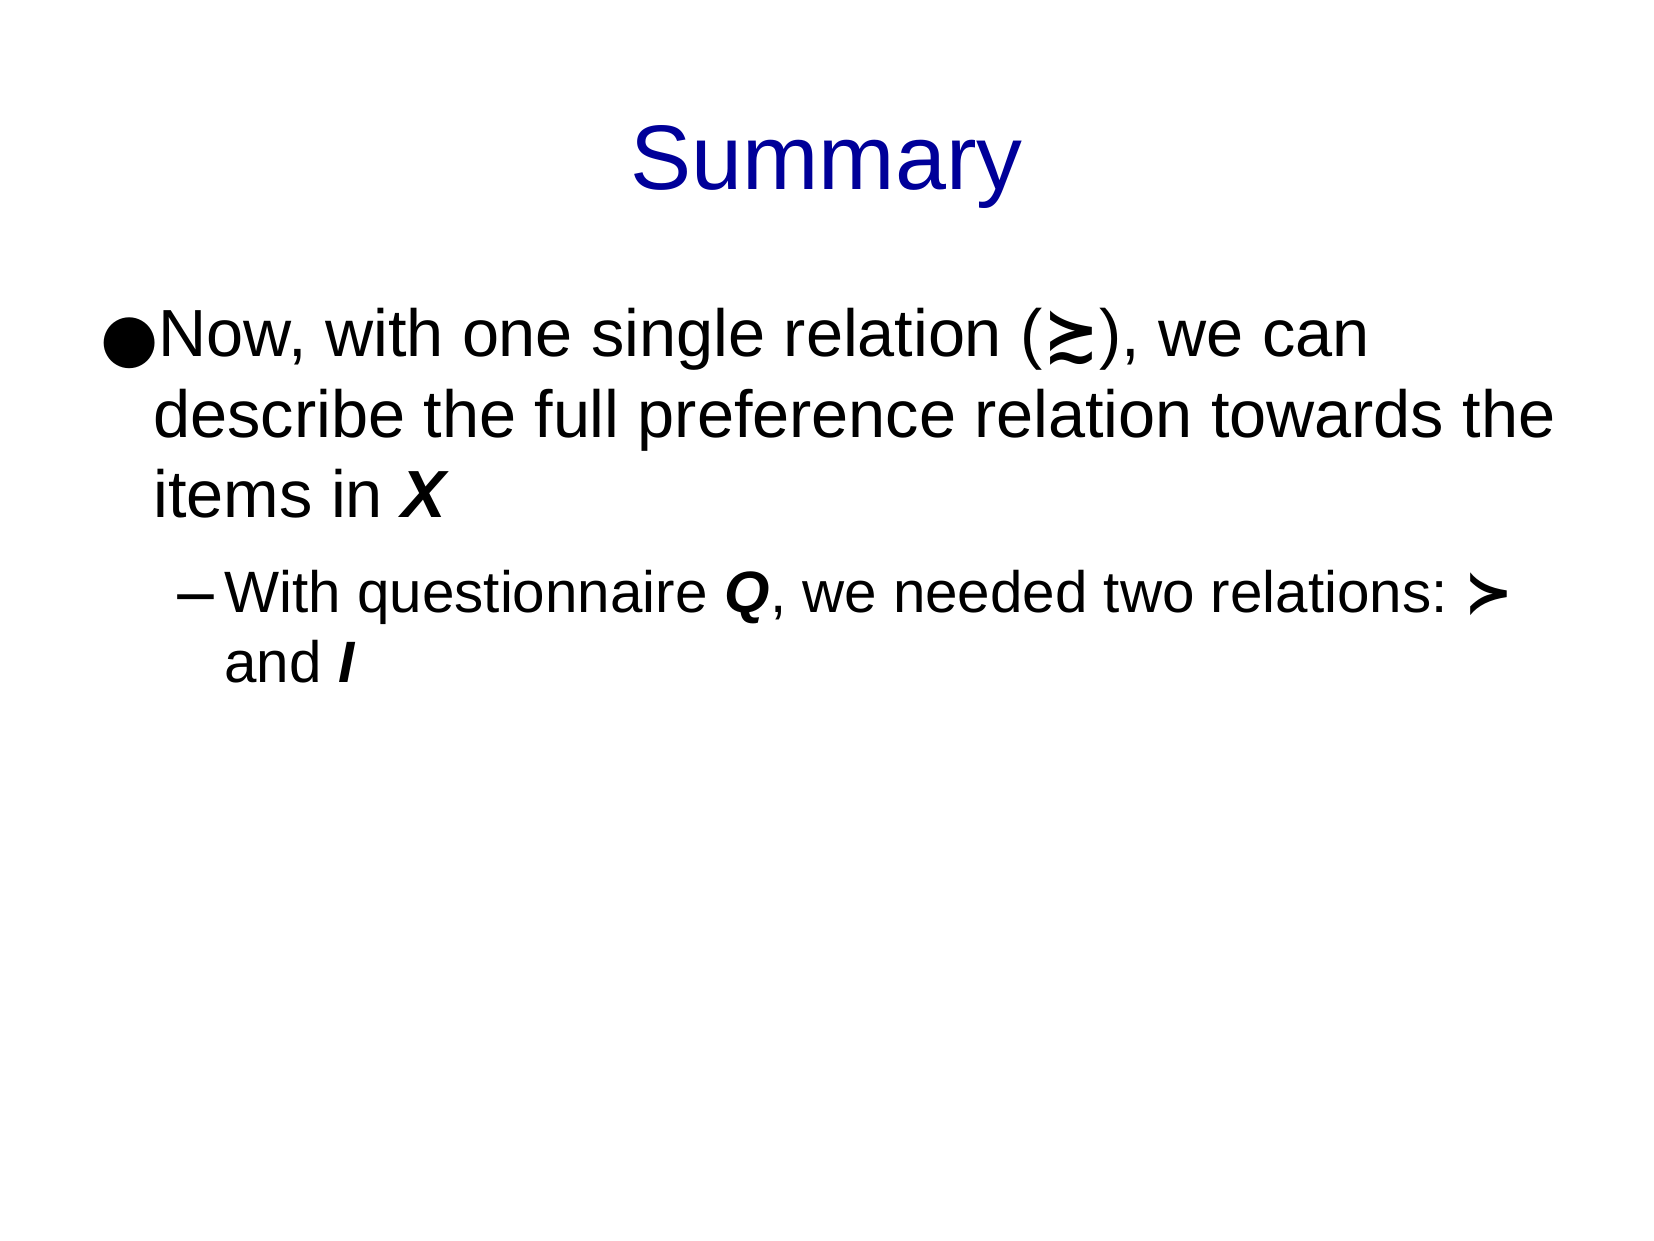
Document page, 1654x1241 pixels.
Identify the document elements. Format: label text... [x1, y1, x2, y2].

text_box Summary [82, 49, 1571, 257]
text_box Now, with one single relation (≿), we can describe the full preference relation towards the items in X With questionnaire Q, we needed two relations: ≻ and I [82, 290, 1571, 1010]
